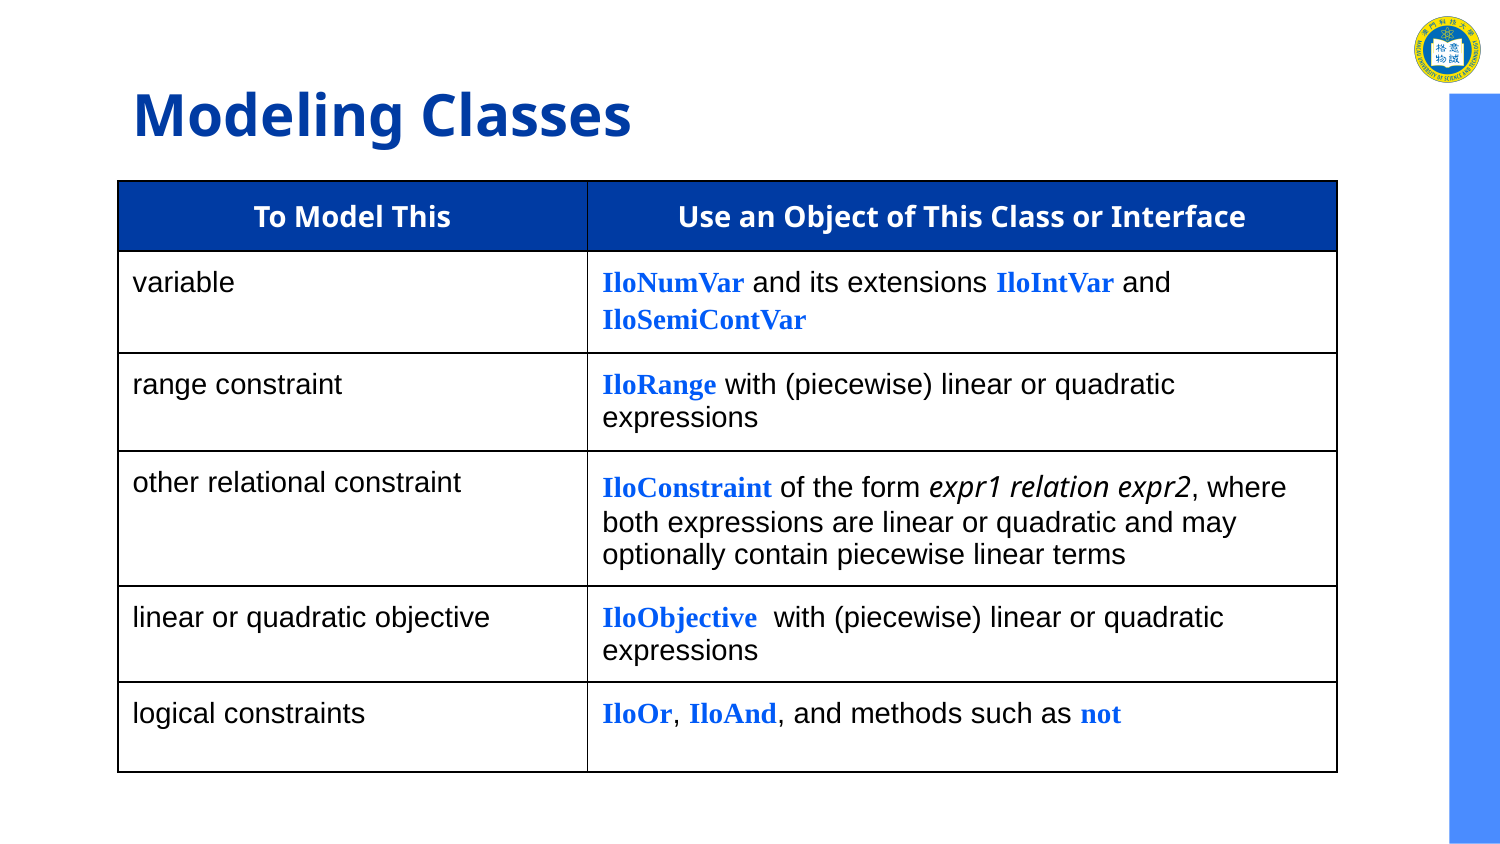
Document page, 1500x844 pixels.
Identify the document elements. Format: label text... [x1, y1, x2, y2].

table_header To Model This [119, 182, 587, 250]
table_cell range constraint [119, 354, 587, 450]
table_header Use an Object of This Class or Interface [588, 182, 1336, 250]
title Modeling Classes [117, 62, 1383, 170]
table_cell other relational constraint [119, 452, 587, 585]
table_cell IloOr, IloAnd, and methods such as not [588, 683, 1336, 771]
table_cell variable [119, 252, 587, 352]
picture [1414, 16, 1481, 83]
table_cell IloRange with (piecewise) linear or quadratic expressions [588, 354, 1336, 450]
table_cell IloConstraint of the form expr1 relation expr2, where both expressions are linear or quadratic and may optionally contain piecewise linear terms [588, 452, 1336, 585]
table_cell linear or quadratic objective [119, 587, 587, 681]
table_cell IloNumVar and its extensions IloIntVar and IloSemiContVar [588, 252, 1336, 352]
table_cell logical constraints [119, 683, 587, 771]
table_cell IloObjective with (piecewise) linear or quadratic expressions [588, 587, 1336, 681]
